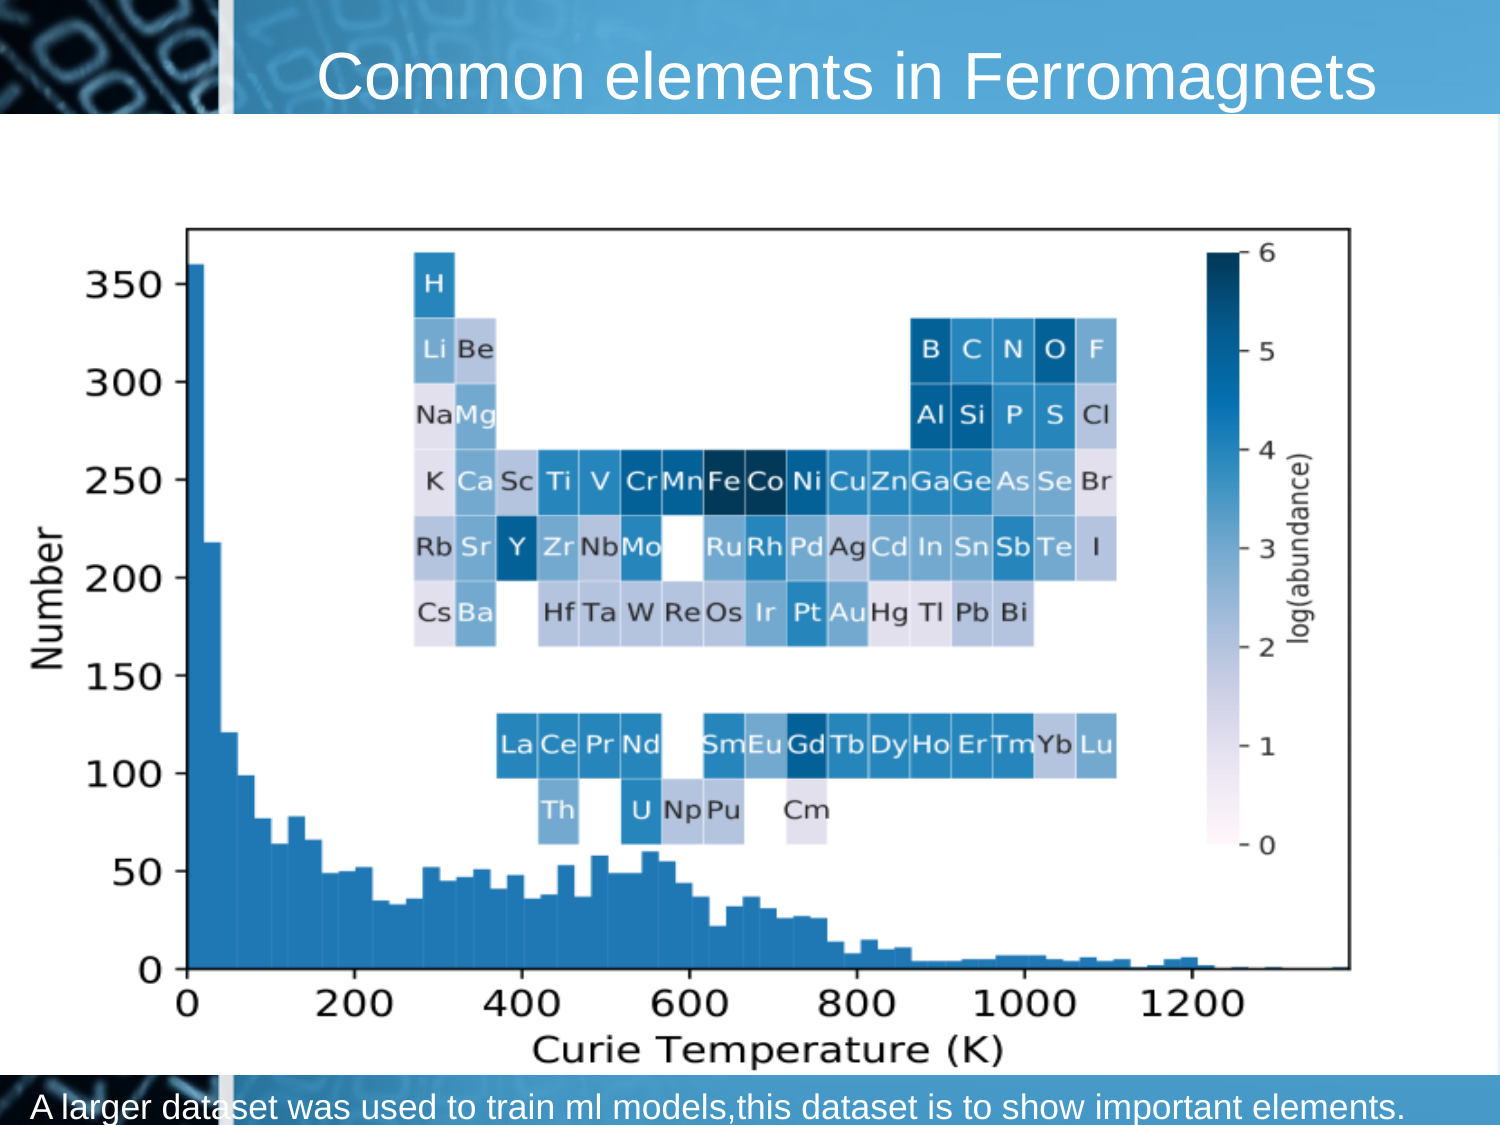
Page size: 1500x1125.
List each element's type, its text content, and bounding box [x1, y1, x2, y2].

picture [0, 0, 1500, 1125]
text_box A larger dataset was used to train ml models,this dataset is to show important elements. [14, 1084, 1485, 1125]
title Common elements in Ferromagnets [301, 31, 1471, 112]
